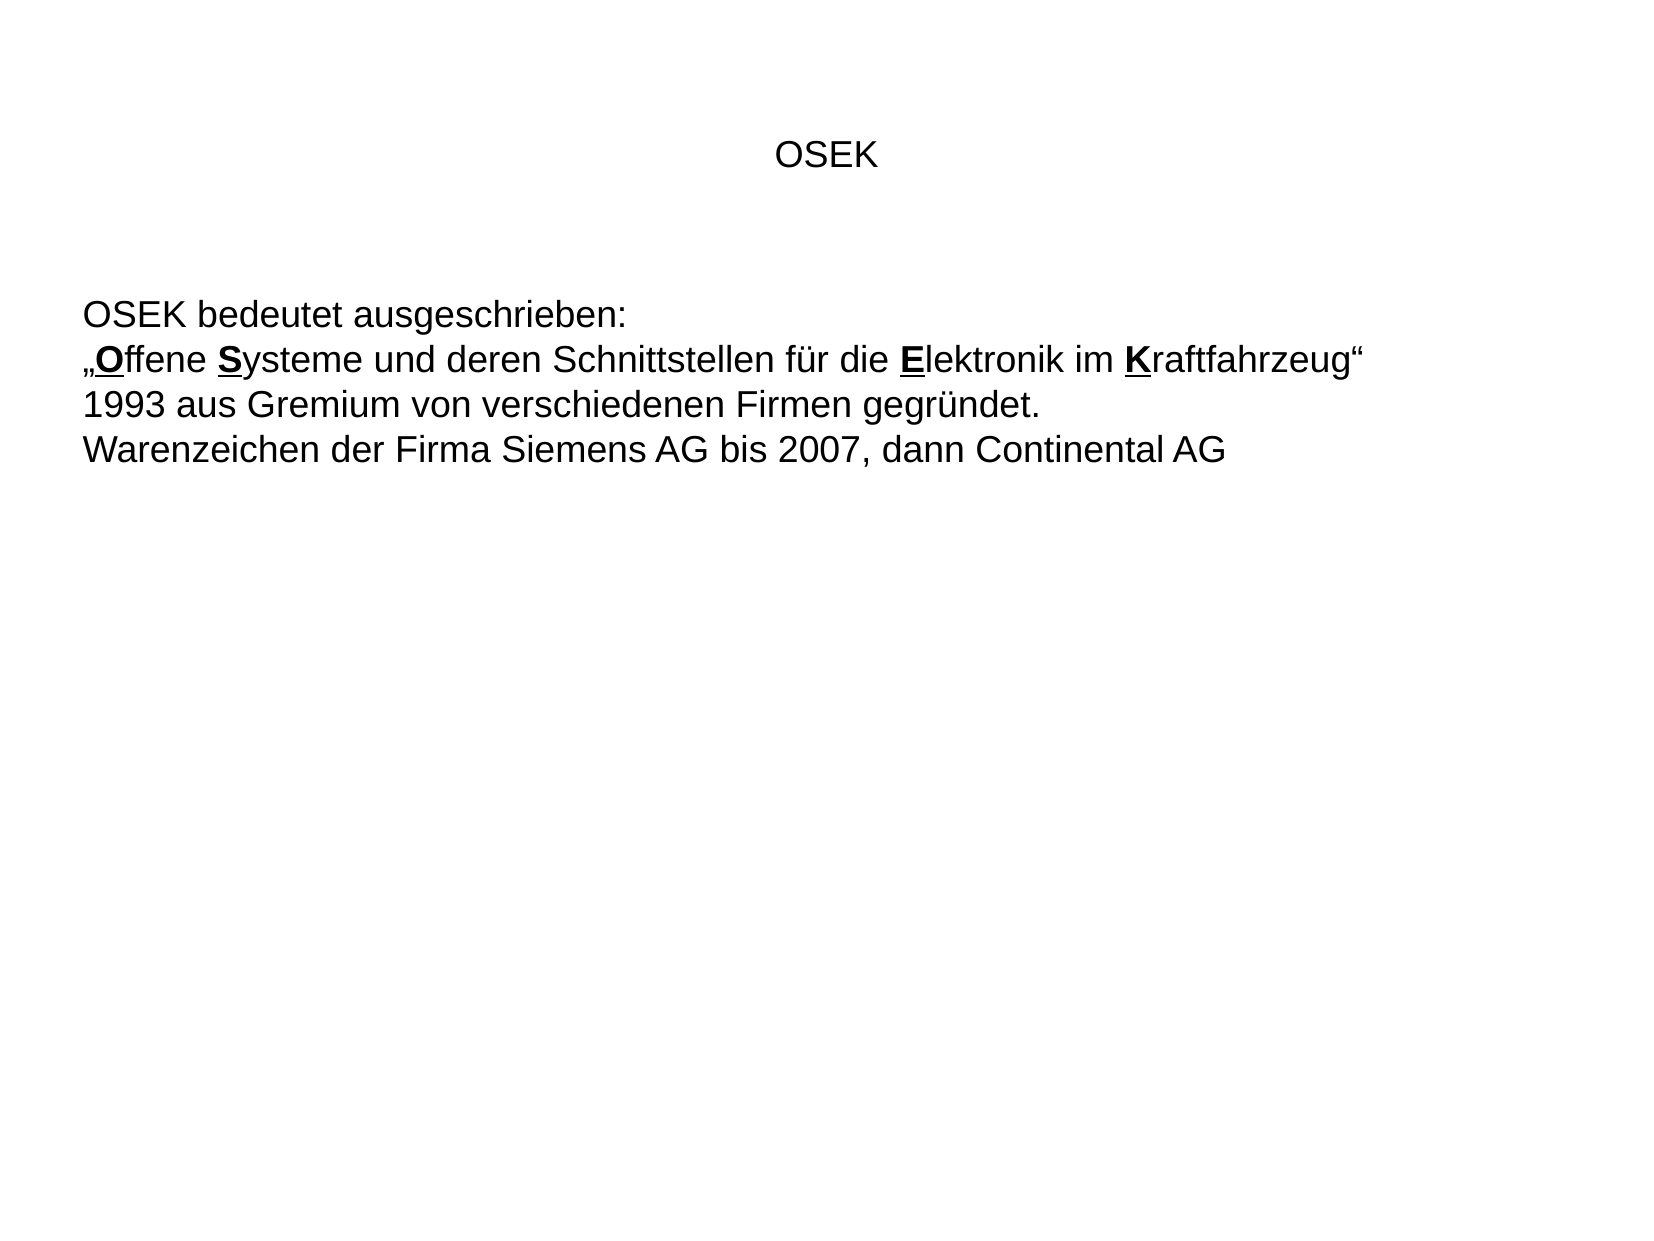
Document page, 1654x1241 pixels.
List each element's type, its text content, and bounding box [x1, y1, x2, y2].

text_box OSEK bedeutet ausgeschrieben: „Offene Systeme und deren Schnittstellen für die Elektronik im Kraftfahrzeug“ 1993 aus Gremium von verschiedenen Firmen gegründet. Warenzeichen der Firma Siemens AG bis 2007, dann Continental AG [82, 290, 1538, 1010]
text_box OSEK [82, 49, 1571, 257]
